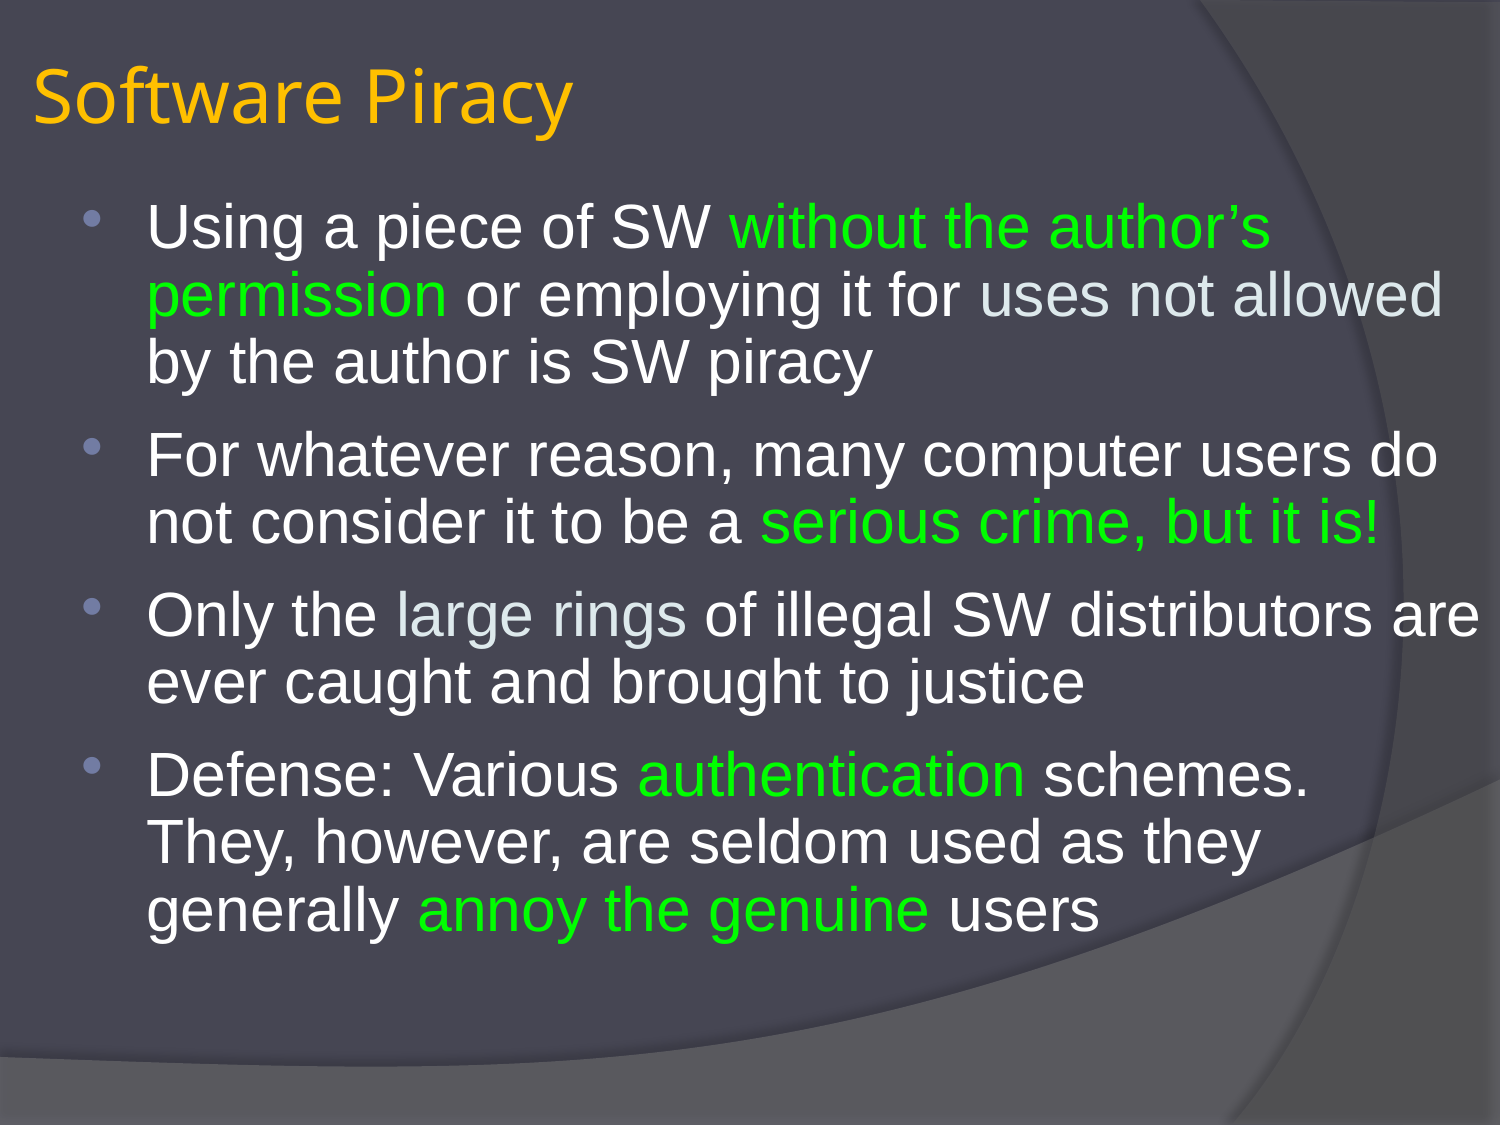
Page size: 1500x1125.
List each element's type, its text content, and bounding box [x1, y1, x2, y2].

title Software Piracy [24, 24, 1301, 163]
list Using a piece of SW without the author’s permission or employing it for uses not allowed by the author is SW piracy For whatever reason, many computer users do not consider it to be a serious crime, but it is! Only the large rings of illegal SW distributors are ever caught and brought to justice Defense: Various authentication schemes. They, however, are seldom used as they generally annoy the genuine users [62, 187, 1500, 1088]
